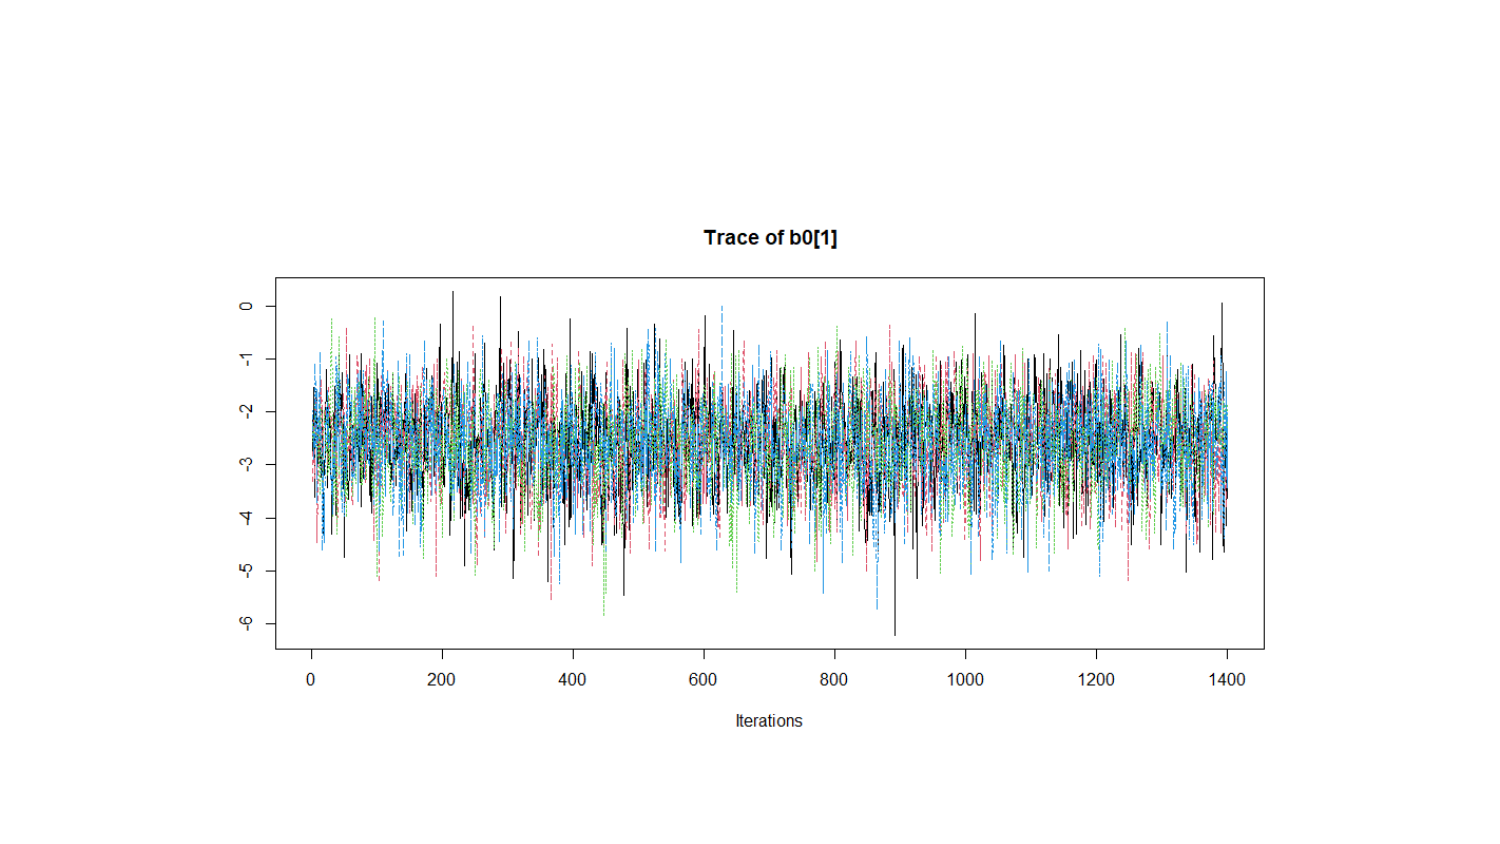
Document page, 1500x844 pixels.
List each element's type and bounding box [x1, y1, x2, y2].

picture [193, 195, 1307, 753]
